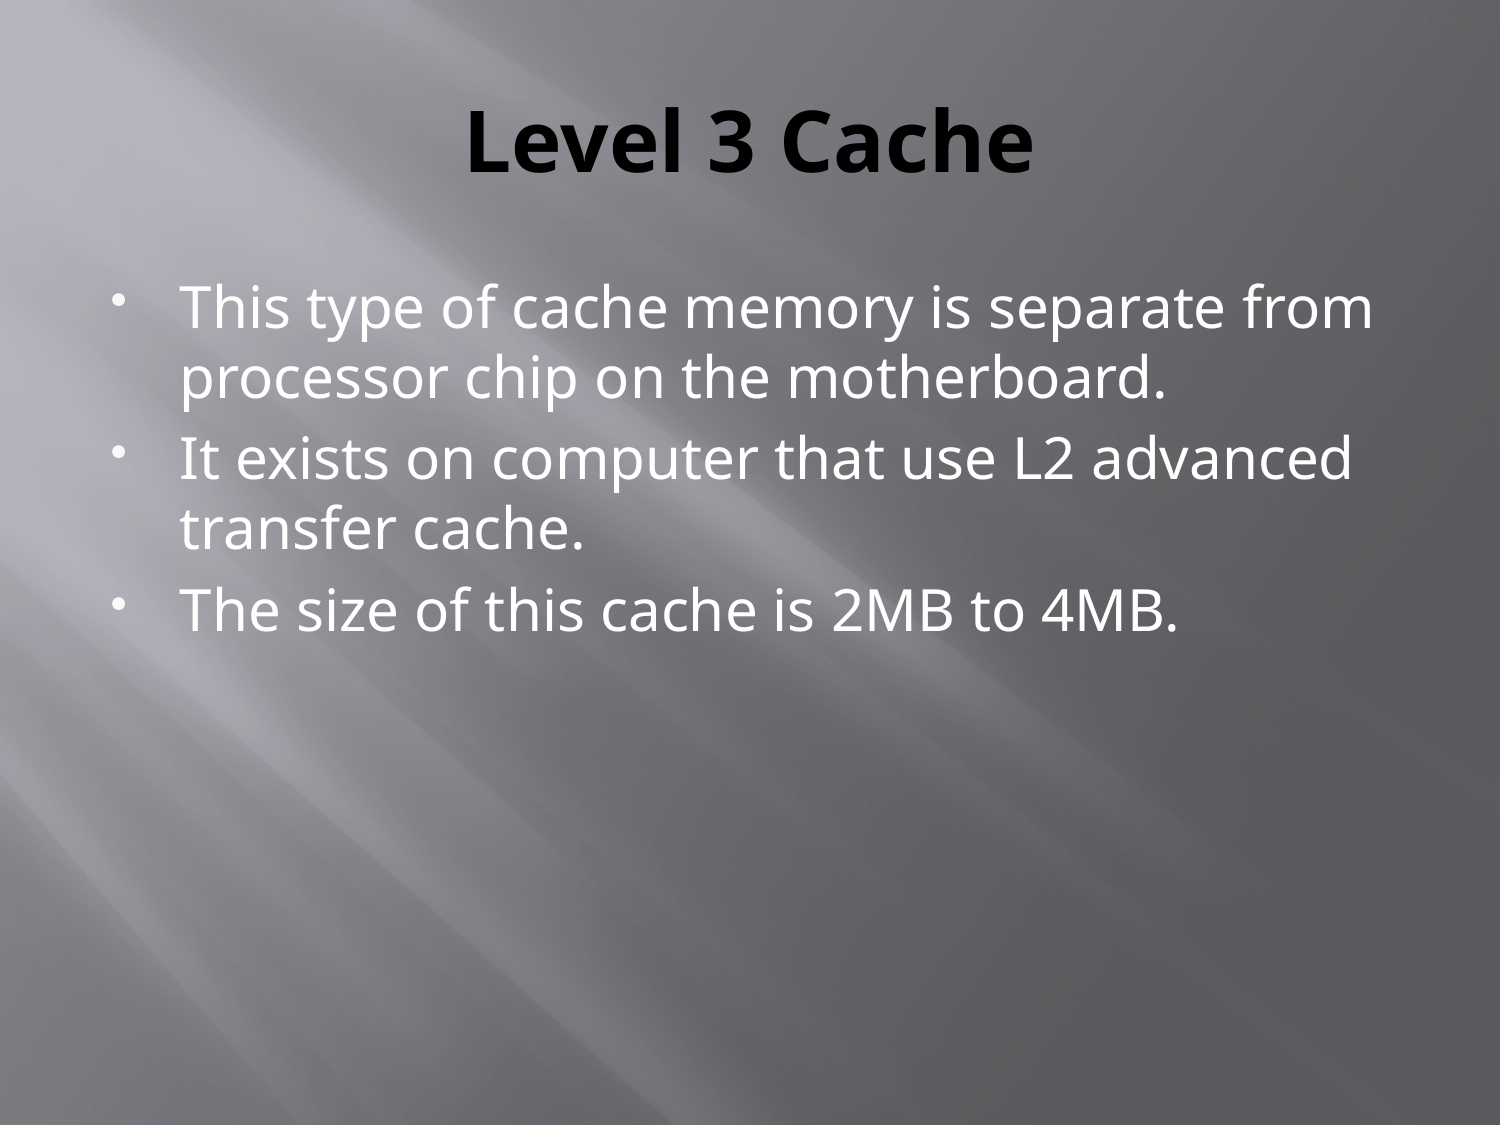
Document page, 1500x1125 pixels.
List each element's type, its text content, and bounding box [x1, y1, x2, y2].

list This type of cache memory is separate from processor chip on the motherboard. It exists on computer that use L2 advanced transfer cache. The size of this cache is 2MB to 4MB. [75, 262, 1425, 1035]
title Level 3 Cache [75, 45, 1425, 233]
